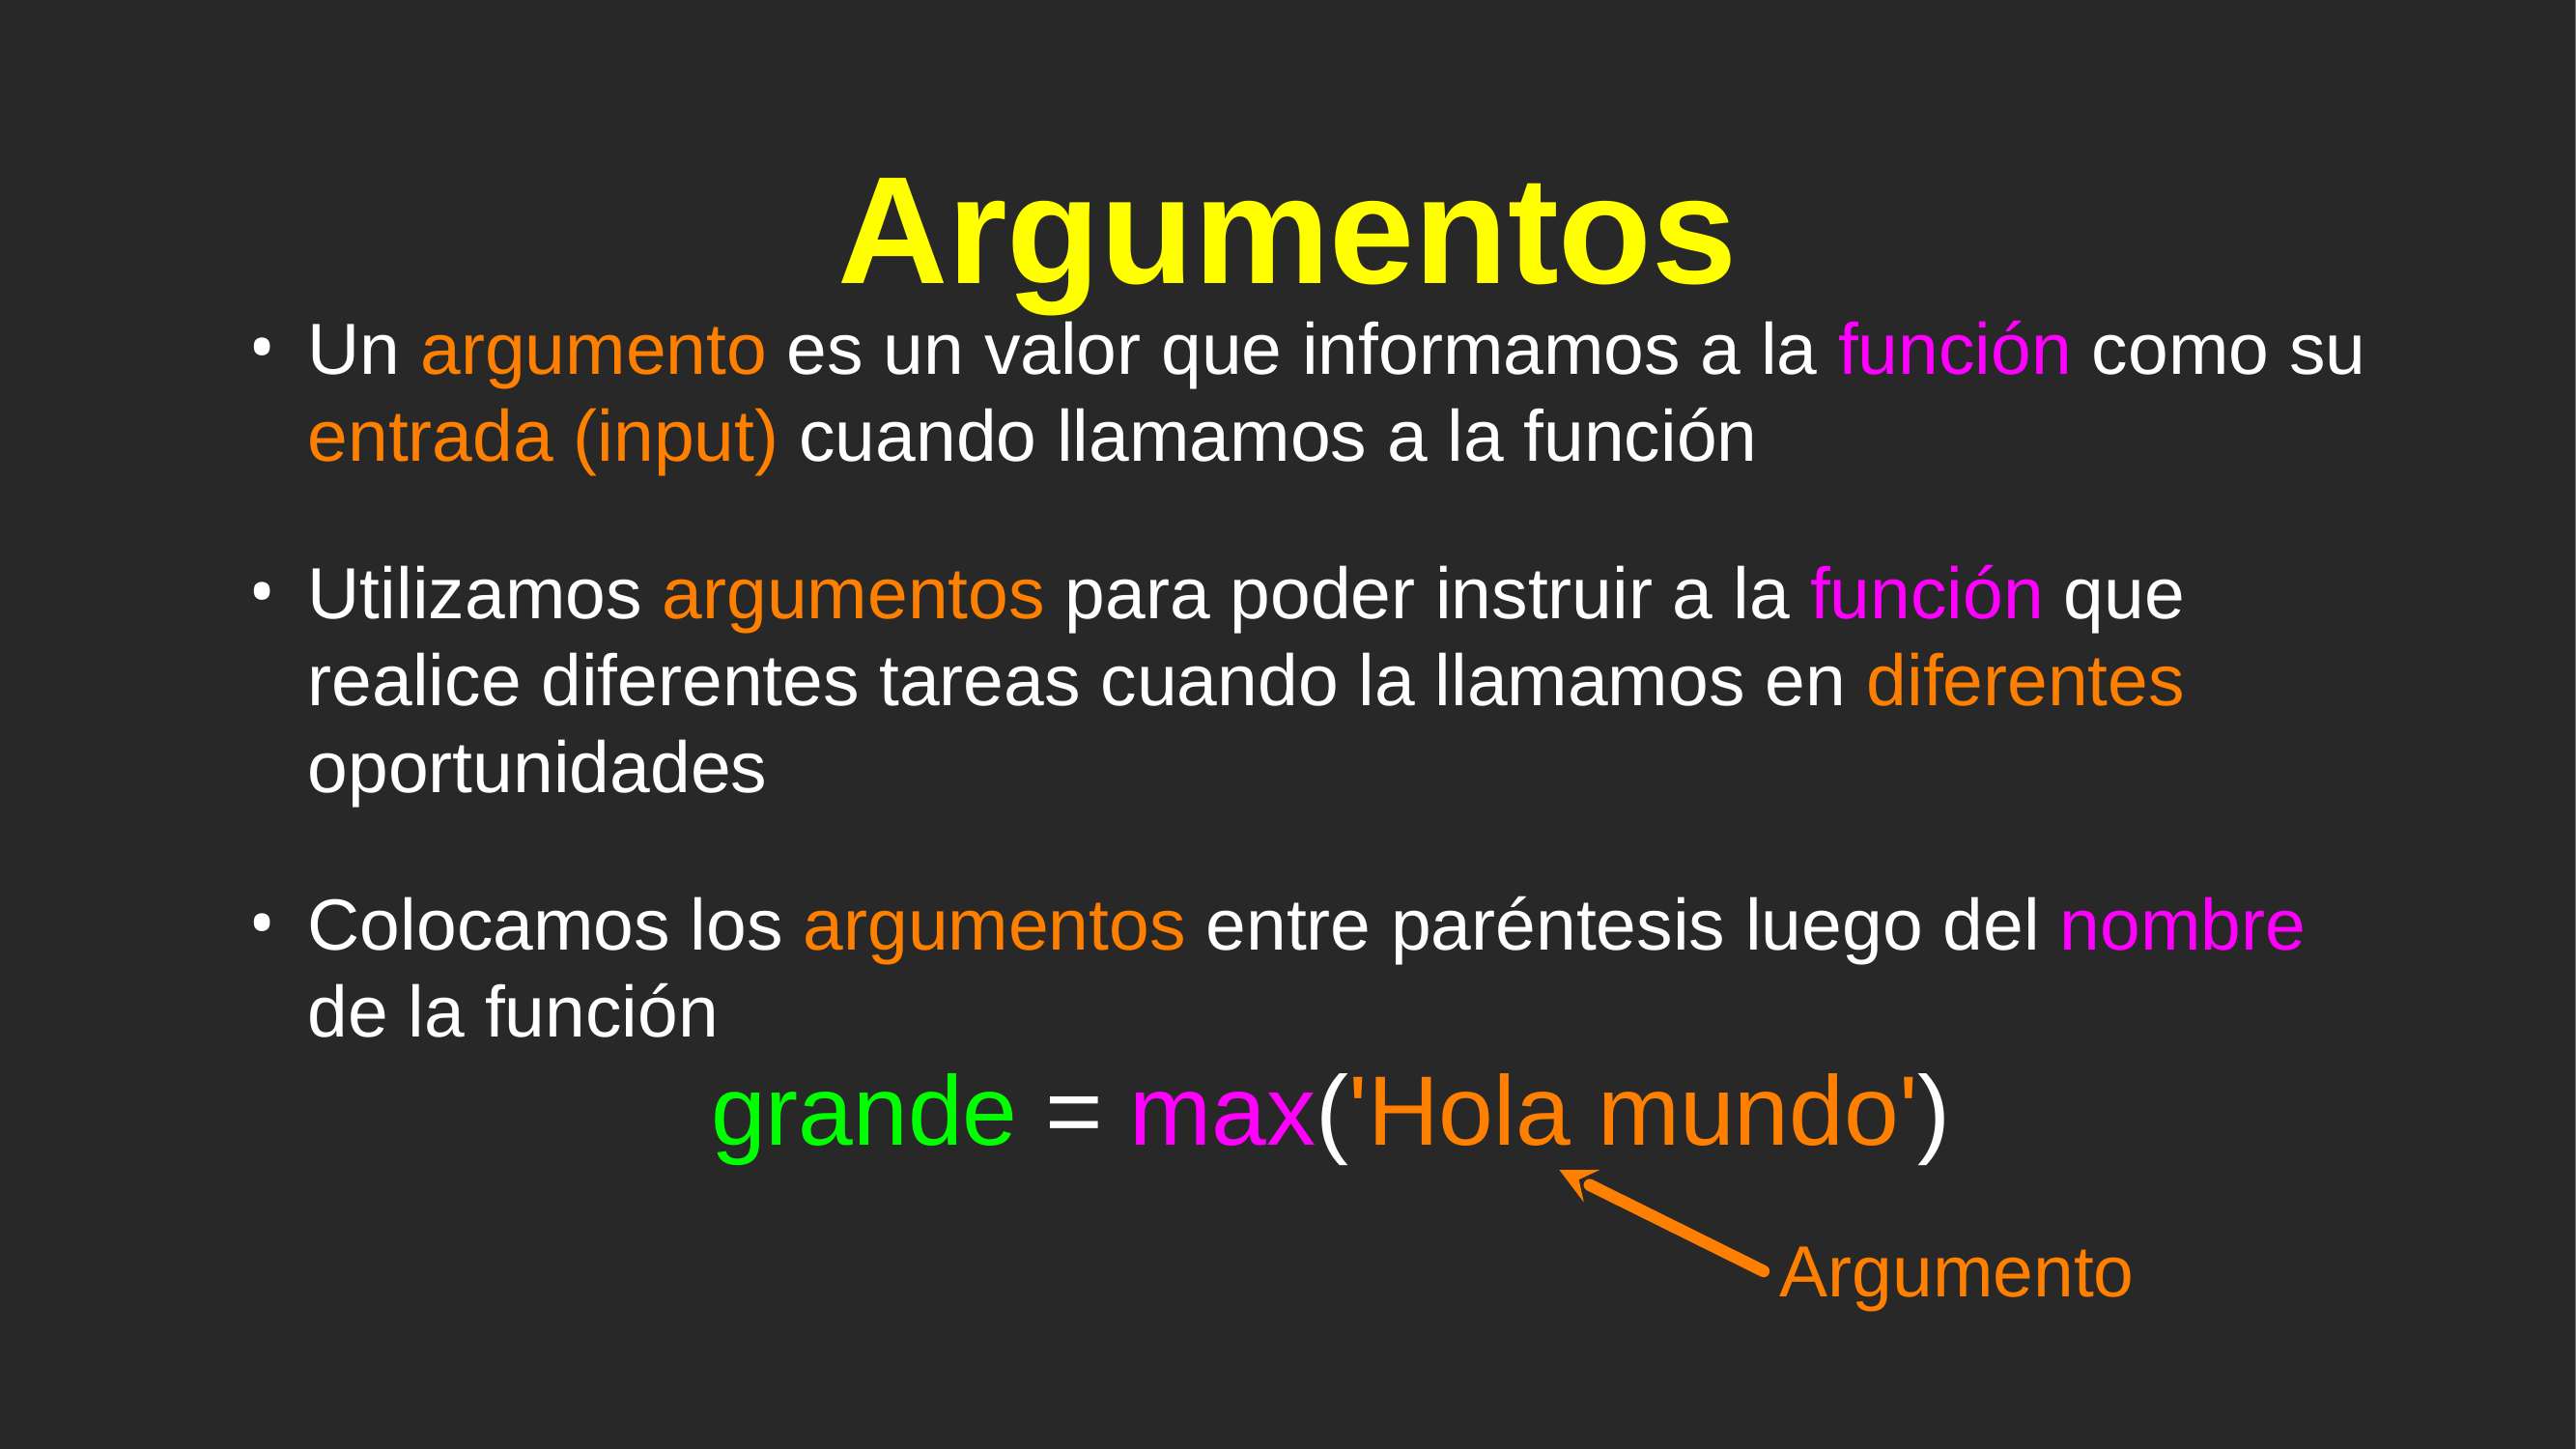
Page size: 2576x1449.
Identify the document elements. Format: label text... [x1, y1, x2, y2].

title Argumentos [99, 124, 2476, 323]
text_box Argumento [1763, 1218, 2152, 1318]
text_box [1559, 1169, 1765, 1272]
text_box grande = max('Hola mundo') [711, 1040, 2104, 1171]
list Un argumento es un valor que informamos a la función como su entrada (input) cuando llamamos a la función Utilizamos argumentos para poder instruir a la función que realice diferentes tareas cuando la llamamos en diferentes oportunidades Colocamos los argumentos entre paréntesis luego del nombre de la función [183, 366, 2391, 987]
